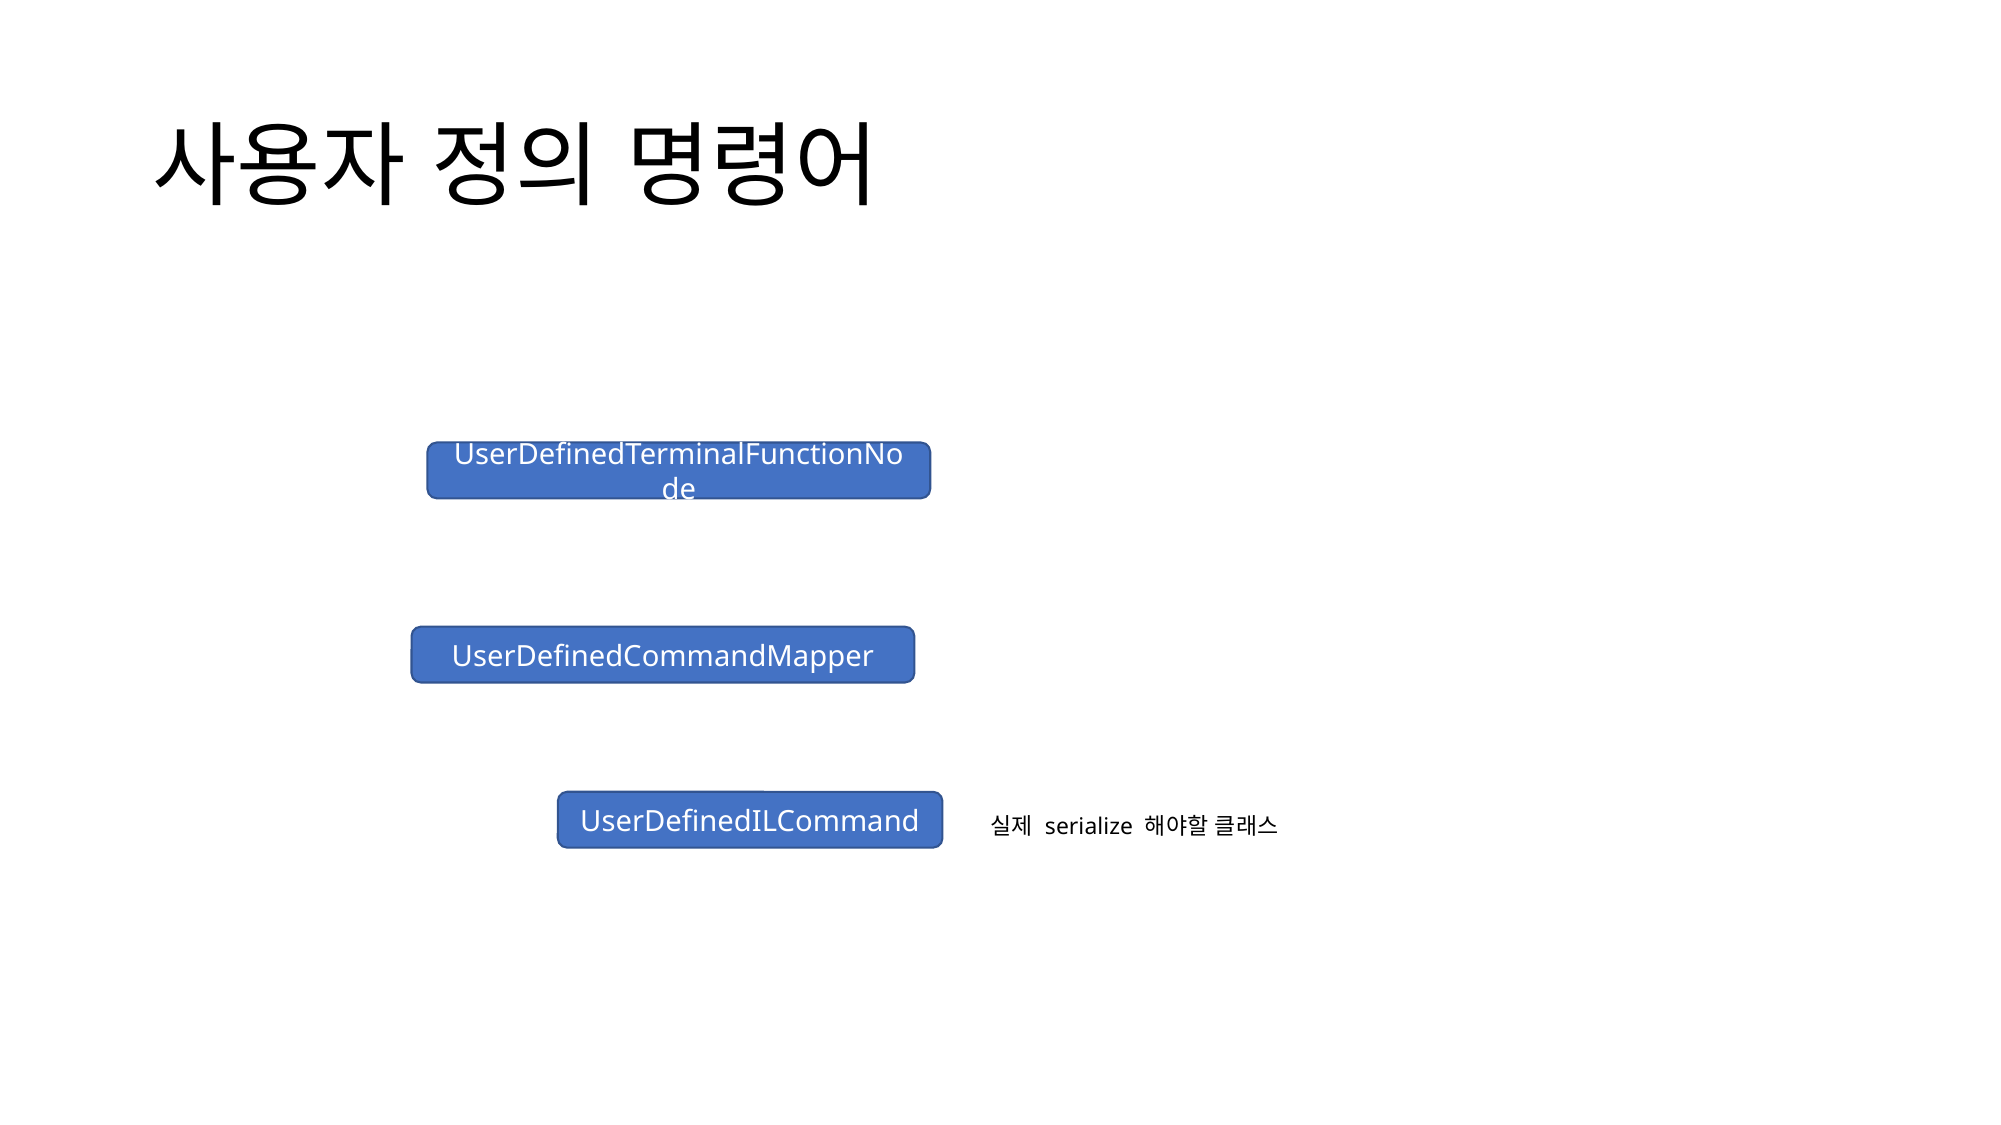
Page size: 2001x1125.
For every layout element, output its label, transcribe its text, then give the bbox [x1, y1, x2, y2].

text_box UserDefinedILCommand [556, 790, 944, 849]
text_box 실제 serialize 해야할 클래스 [975, 804, 1334, 847]
title 사용자 정의 명령어 [137, 59, 1863, 278]
text_box UserDefinedCommandMapper [410, 625, 916, 684]
text_box UserDefinedTerminalFunctionNode [426, 441, 932, 500]
